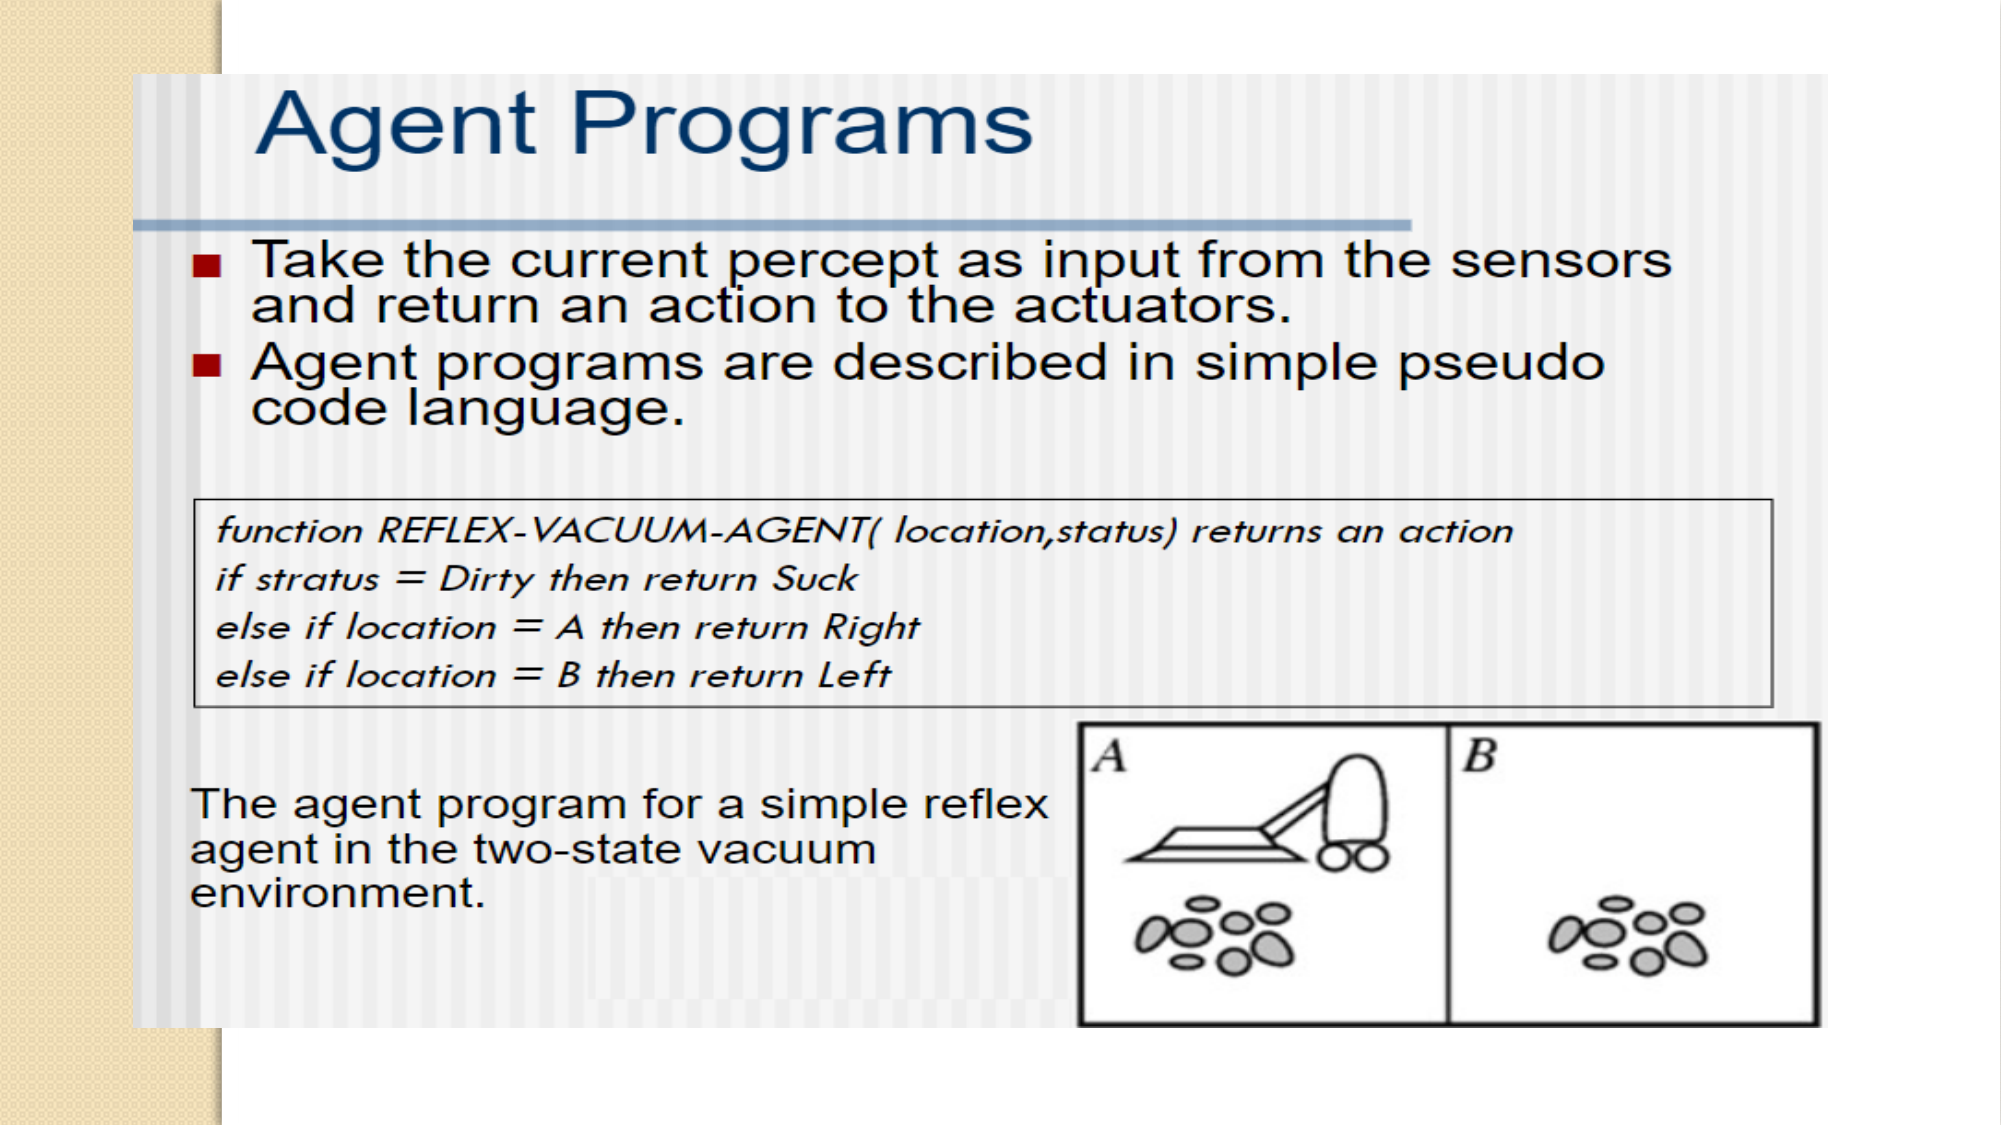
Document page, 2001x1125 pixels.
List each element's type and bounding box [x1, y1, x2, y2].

picture [133, 74, 1828, 1029]
